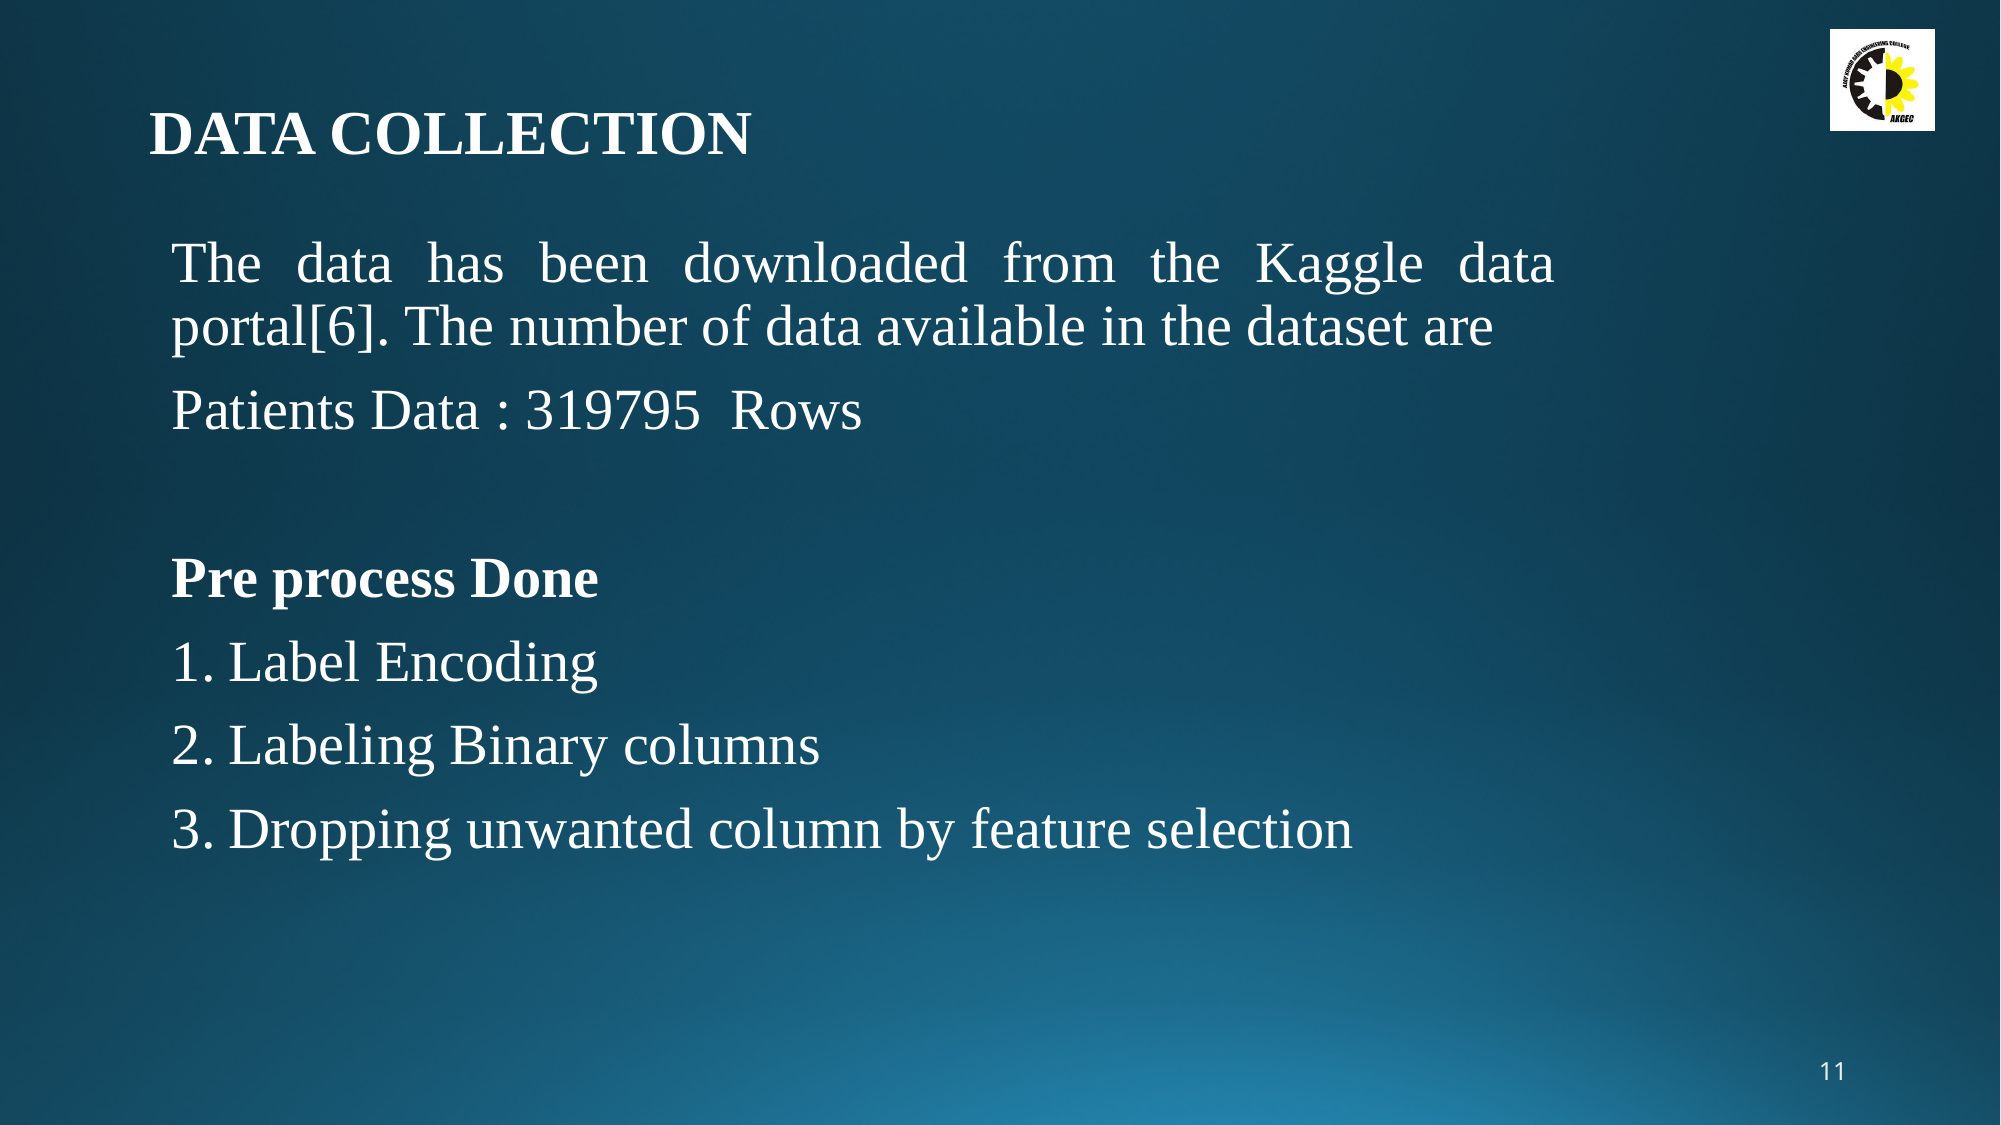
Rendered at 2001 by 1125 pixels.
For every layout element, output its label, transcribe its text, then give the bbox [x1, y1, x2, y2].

slide_number 11 [1412, 1042, 1863, 1103]
picture [0, 0, 2001, 1125]
title DATA COLLECTION [134, 97, 1797, 171]
list The data has been downloaded from the Kaggle data portal[6]. The number of data available in the dataset are Patients Data : 319795 Rows Pre process Done Label Encoding Labeling Binary columns Dropping unwanted column by feature selection [156, 224, 1571, 1070]
